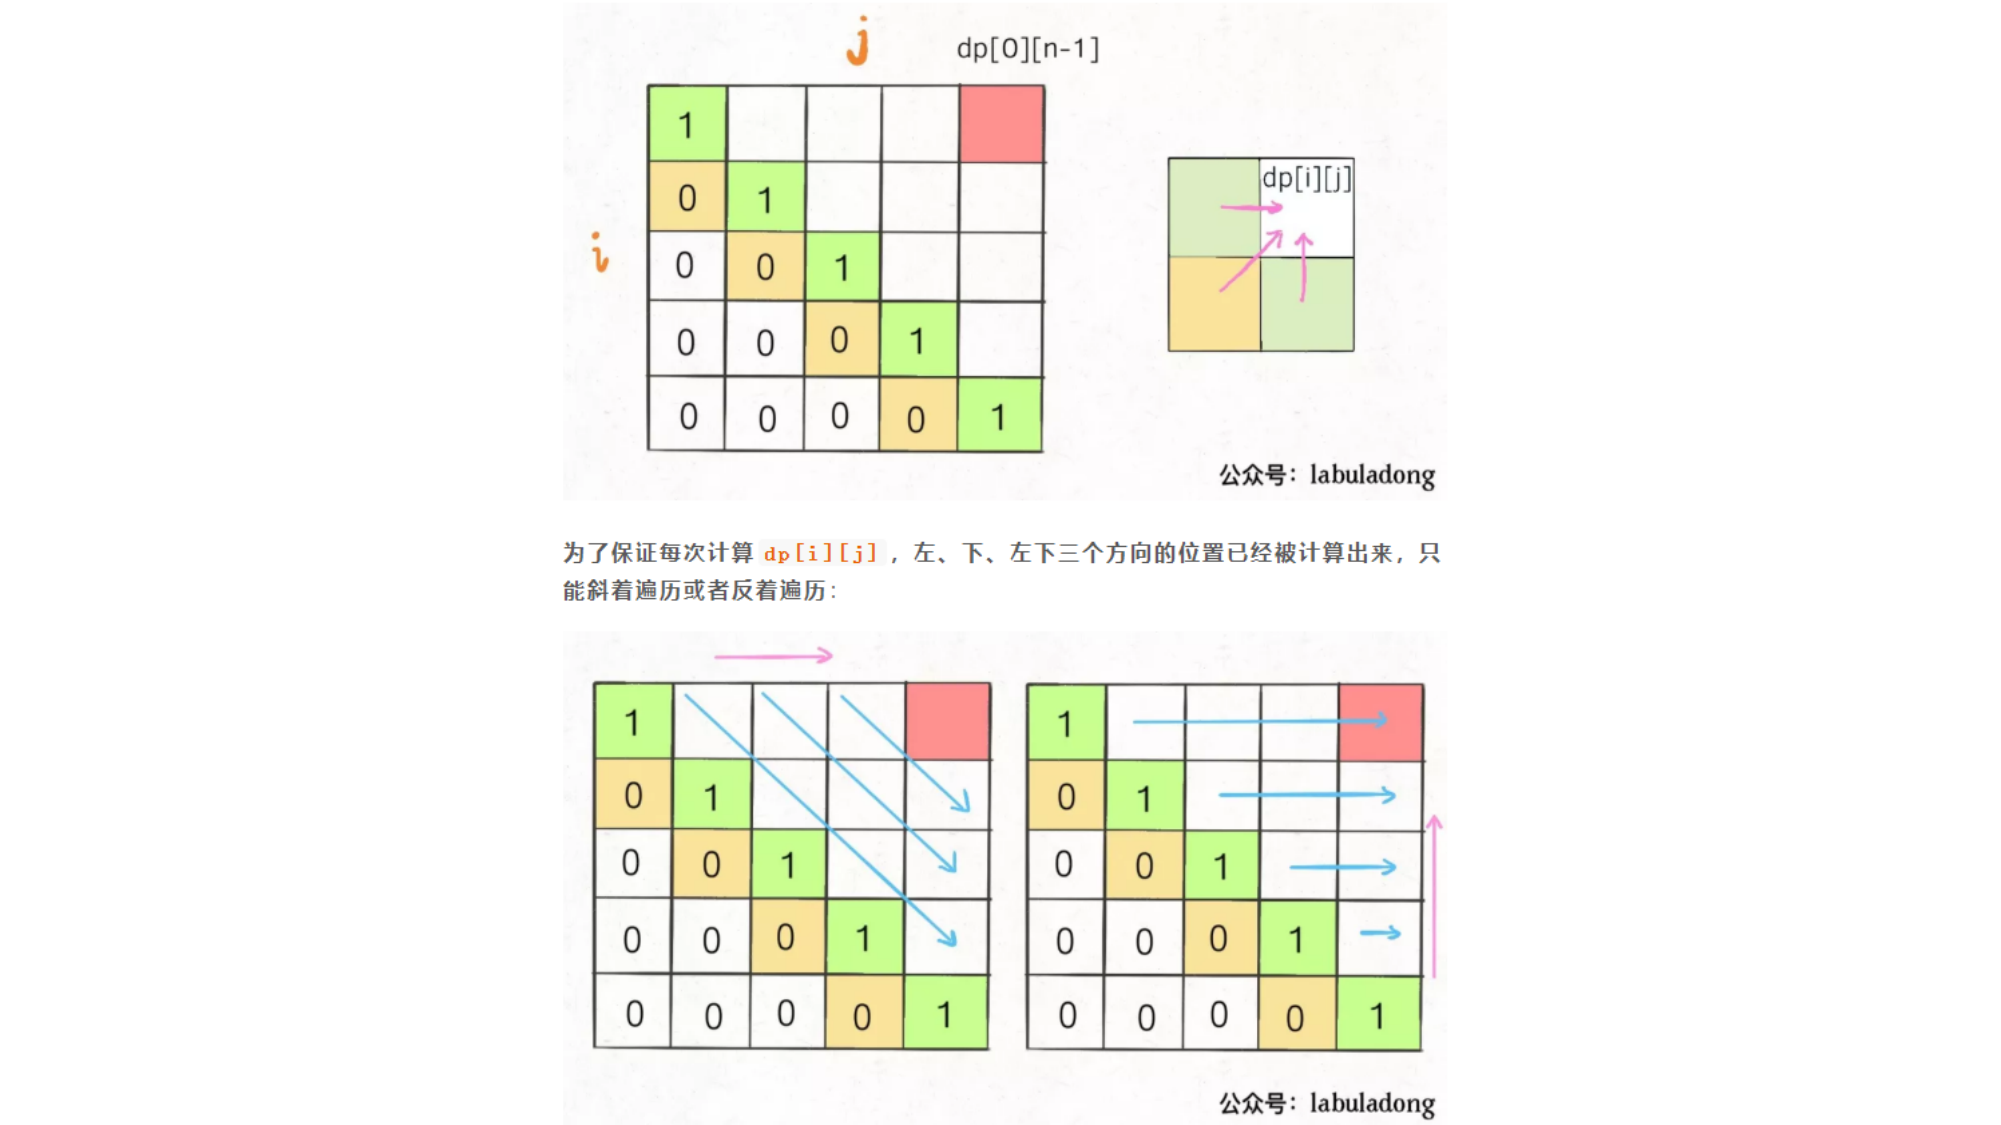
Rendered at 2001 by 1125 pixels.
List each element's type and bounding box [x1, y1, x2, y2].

picture [534, 0, 1466, 1125]
